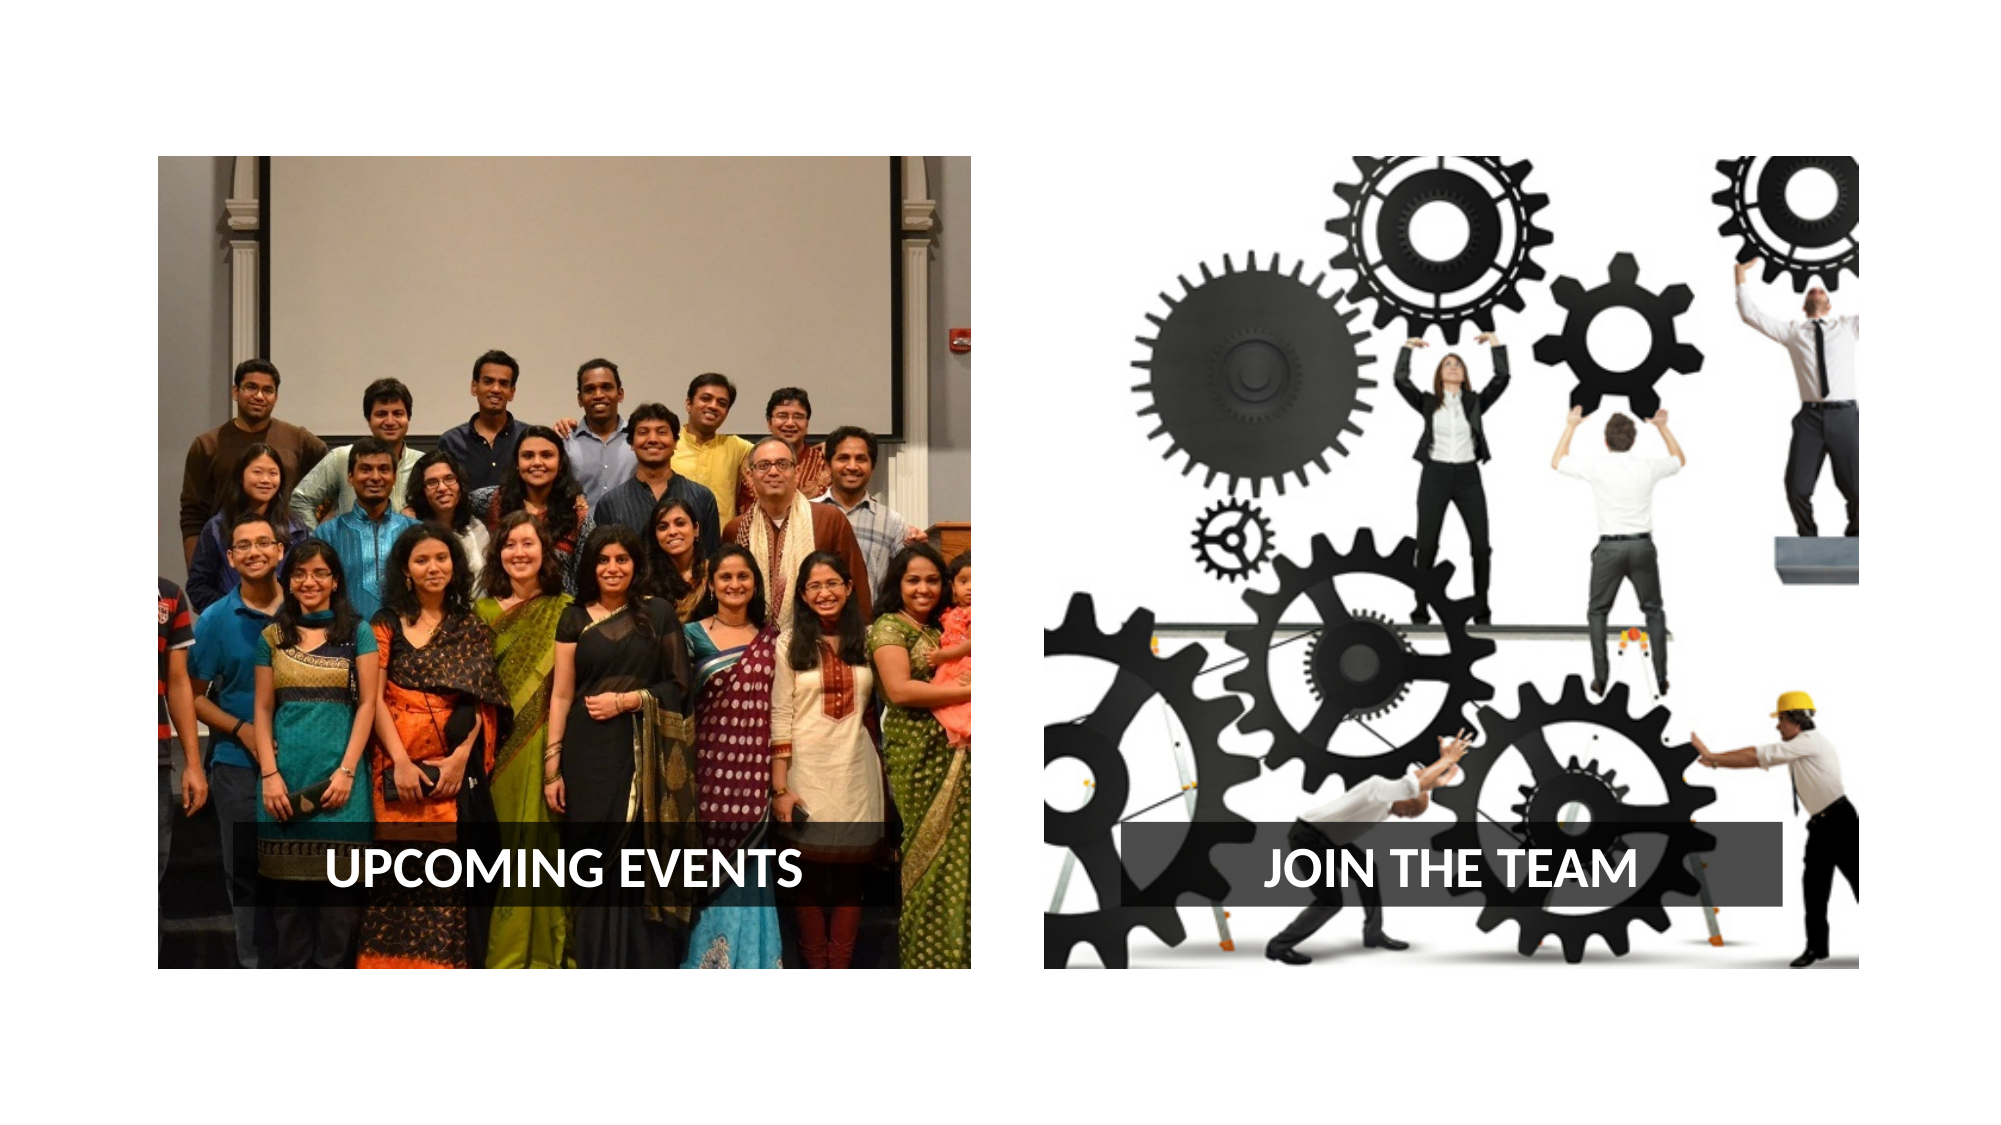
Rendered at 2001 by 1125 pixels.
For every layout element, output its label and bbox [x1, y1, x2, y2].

picture [158, 156, 971, 969]
picture [1044, 156, 1859, 969]
